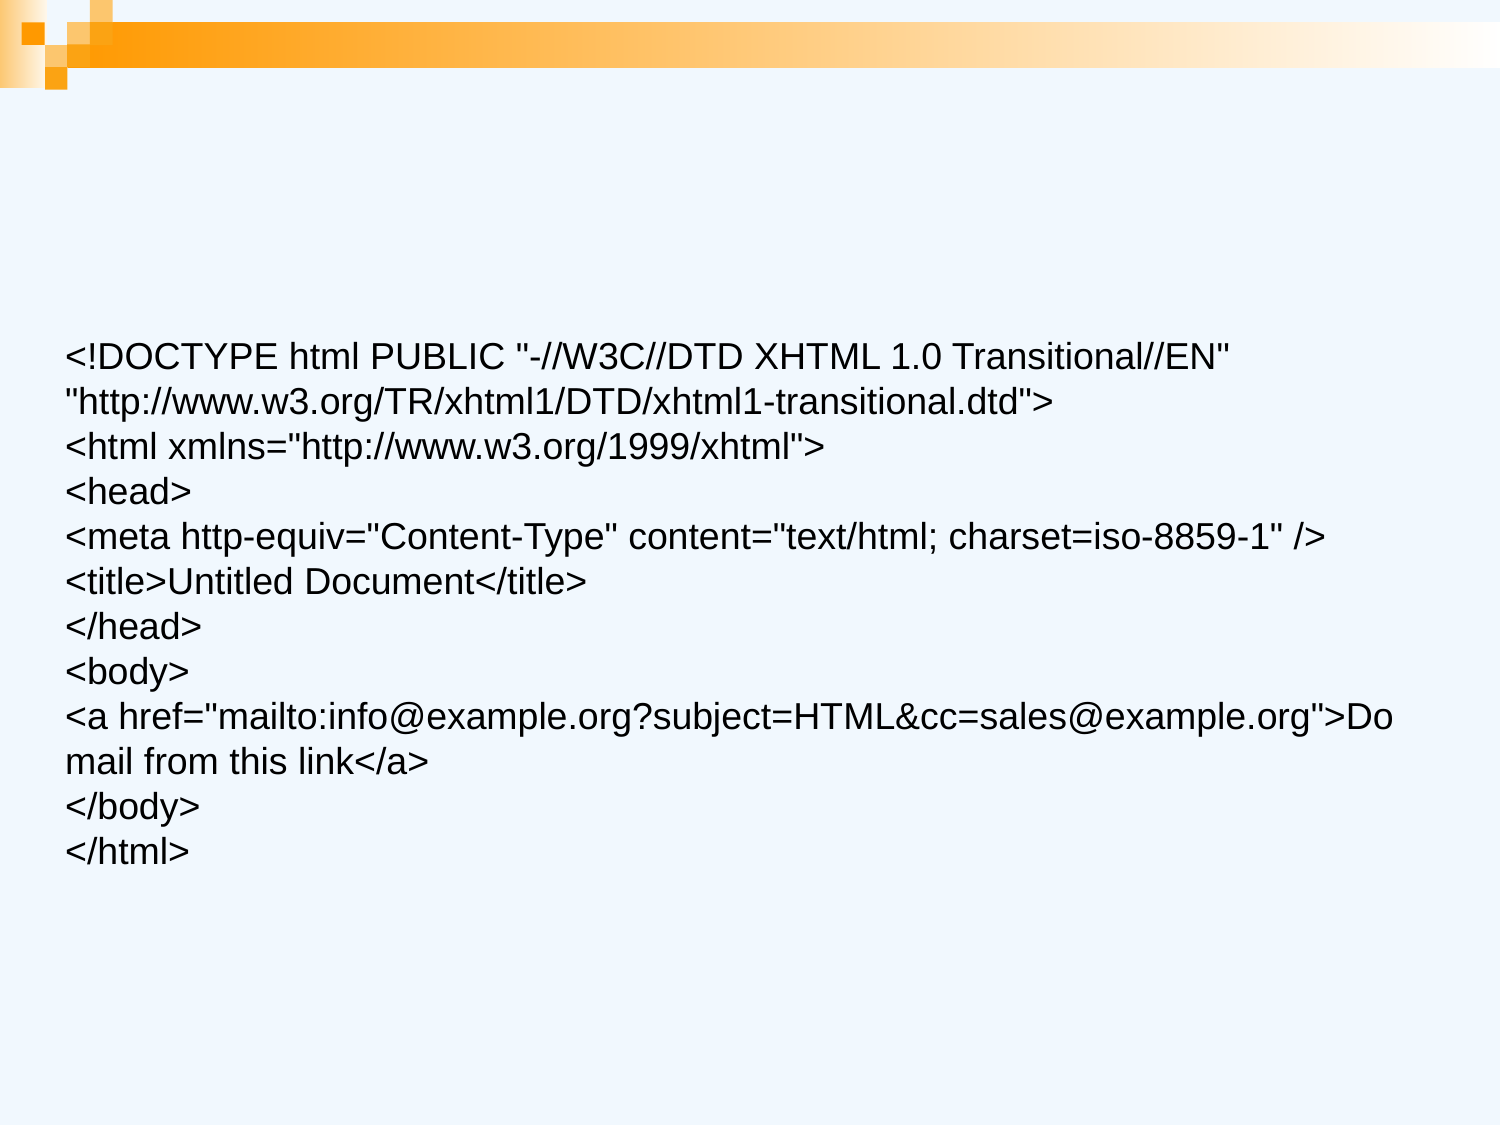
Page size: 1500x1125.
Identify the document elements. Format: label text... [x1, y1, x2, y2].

text_box <!DOCTYPE html PUBLIC "-//W3C//DTD XHTML 1.0 Transitional//EN" "http://www.w3.org/TR/xhtml1/DTD/xhtml1-transitional.dtd"> <html xmlns="http://www.w3.org/1999/xhtml"> <head> <meta http-equiv="Content-Type" content="text/html; charset=iso-8859-1" /> <title>Untitled Document</title> </head> <body> <a href="mailto:info@example.org?subject=HTML&cc=sales@example.org">Do mail from this link</a> </body> </html> [50, 324, 1438, 880]
